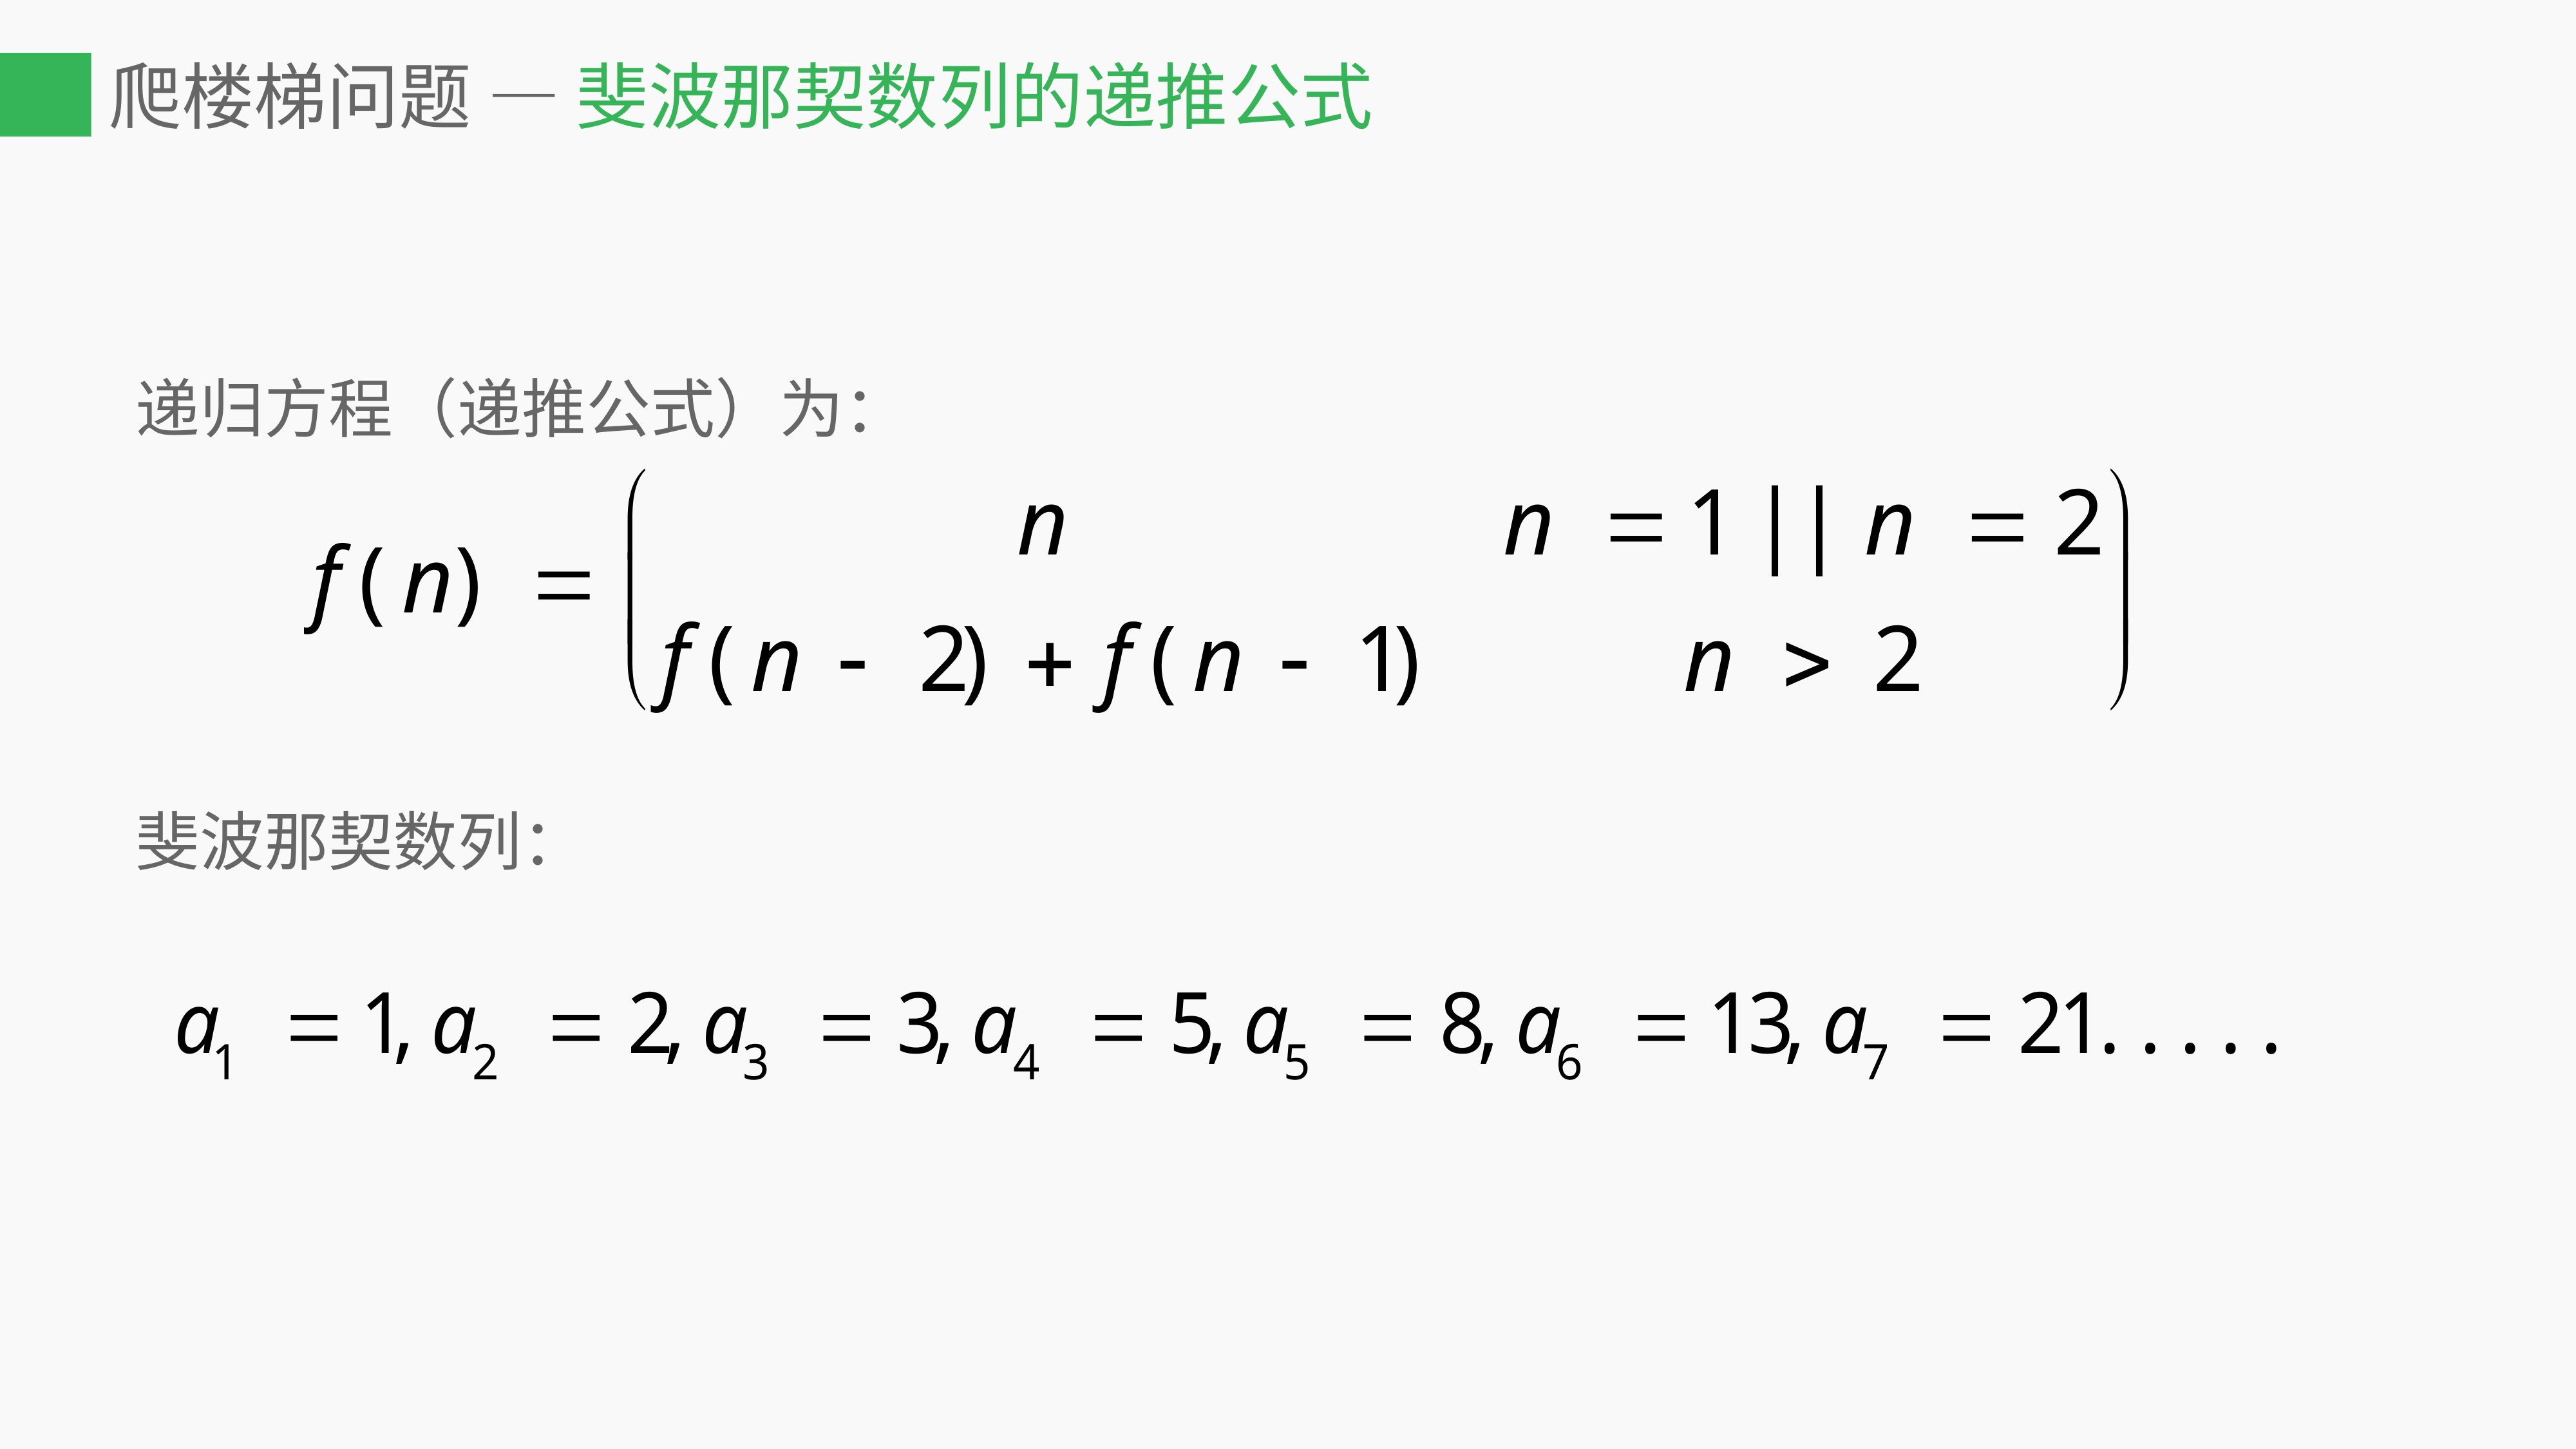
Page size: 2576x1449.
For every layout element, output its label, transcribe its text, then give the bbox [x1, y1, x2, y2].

picture [167, 961, 2295, 1096]
picture [304, 453, 2157, 727]
title 爬楼梯问题 — 斐波那契数列的递推公式 [108, 44, 2540, 144]
picture [0, 53, 91, 137]
subtitle 递归方程（递推公式）为： 斐波那契数列： [115, 337, 2461, 1424]
